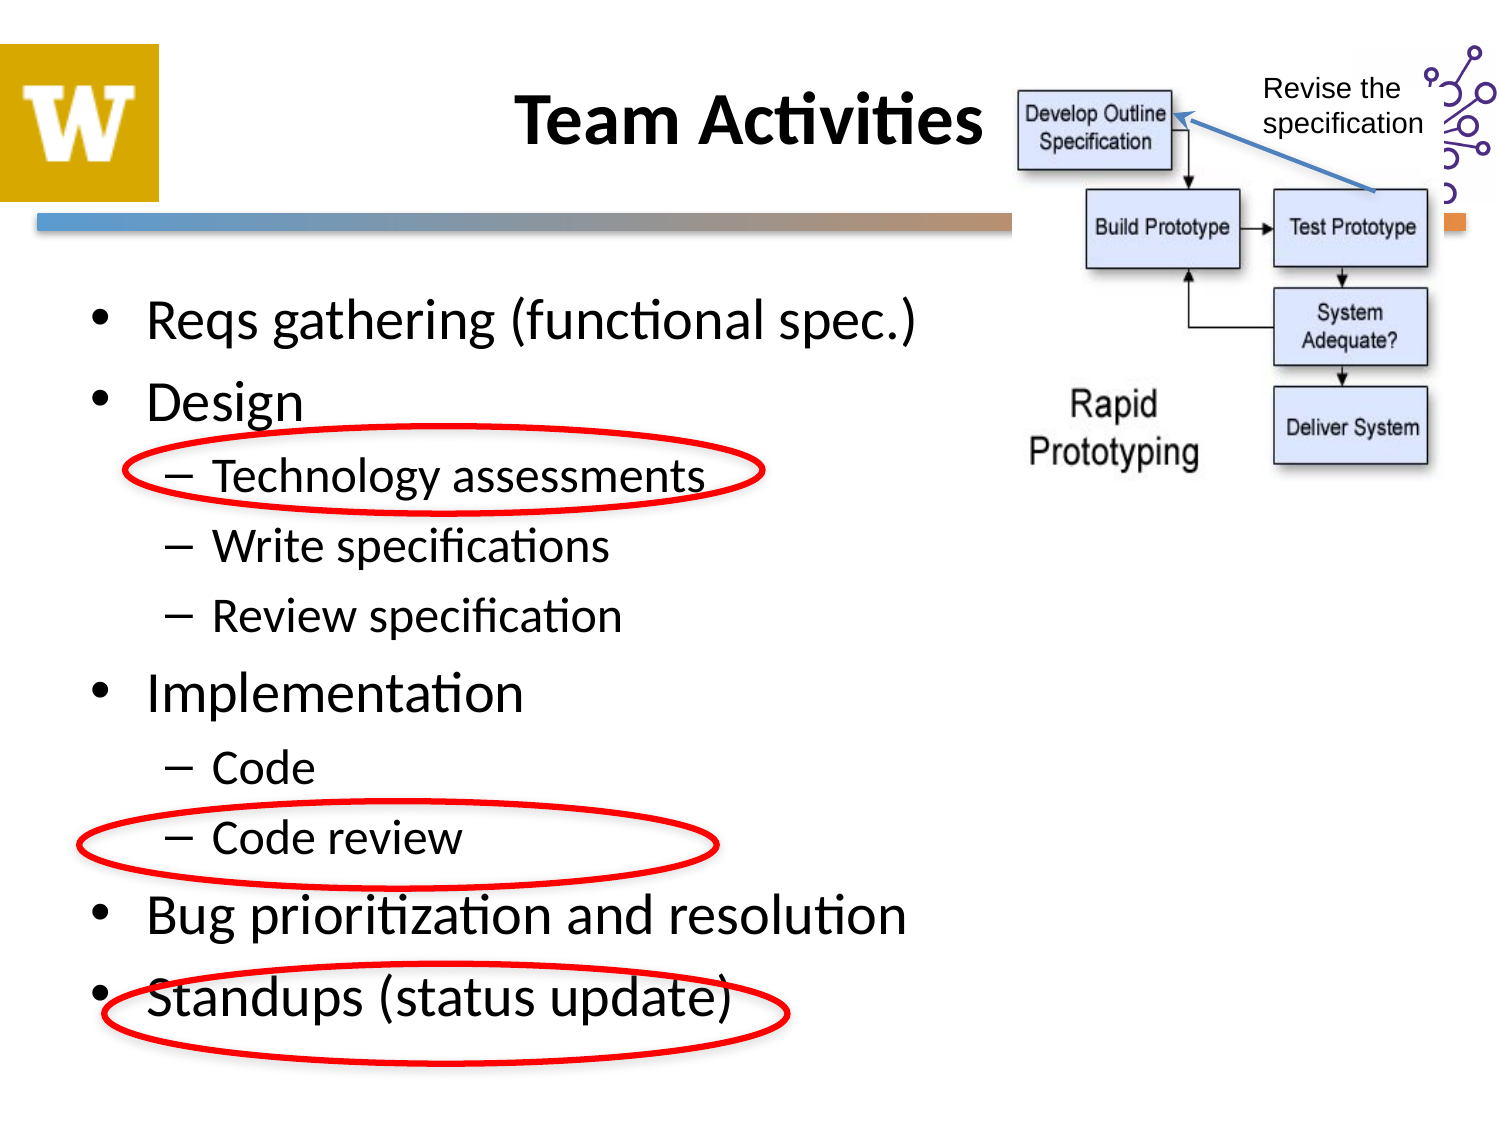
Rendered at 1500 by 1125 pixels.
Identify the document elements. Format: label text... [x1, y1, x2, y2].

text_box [1012, 61, 1444, 488]
list Reqs gathering (functional spec.) Design Technology assessments Write specifications Review specification Implementation Code Code review Bug prioritization and resolution Standups (status update) [75, 273, 1425, 1024]
picture [1353, 45, 1497, 204]
picture [0, 44, 159, 202]
text_box [104, 963, 788, 1064]
text_box [79, 801, 717, 889]
title Team Activities [75, 62, 1010, 200]
text_box [125, 426, 763, 514]
